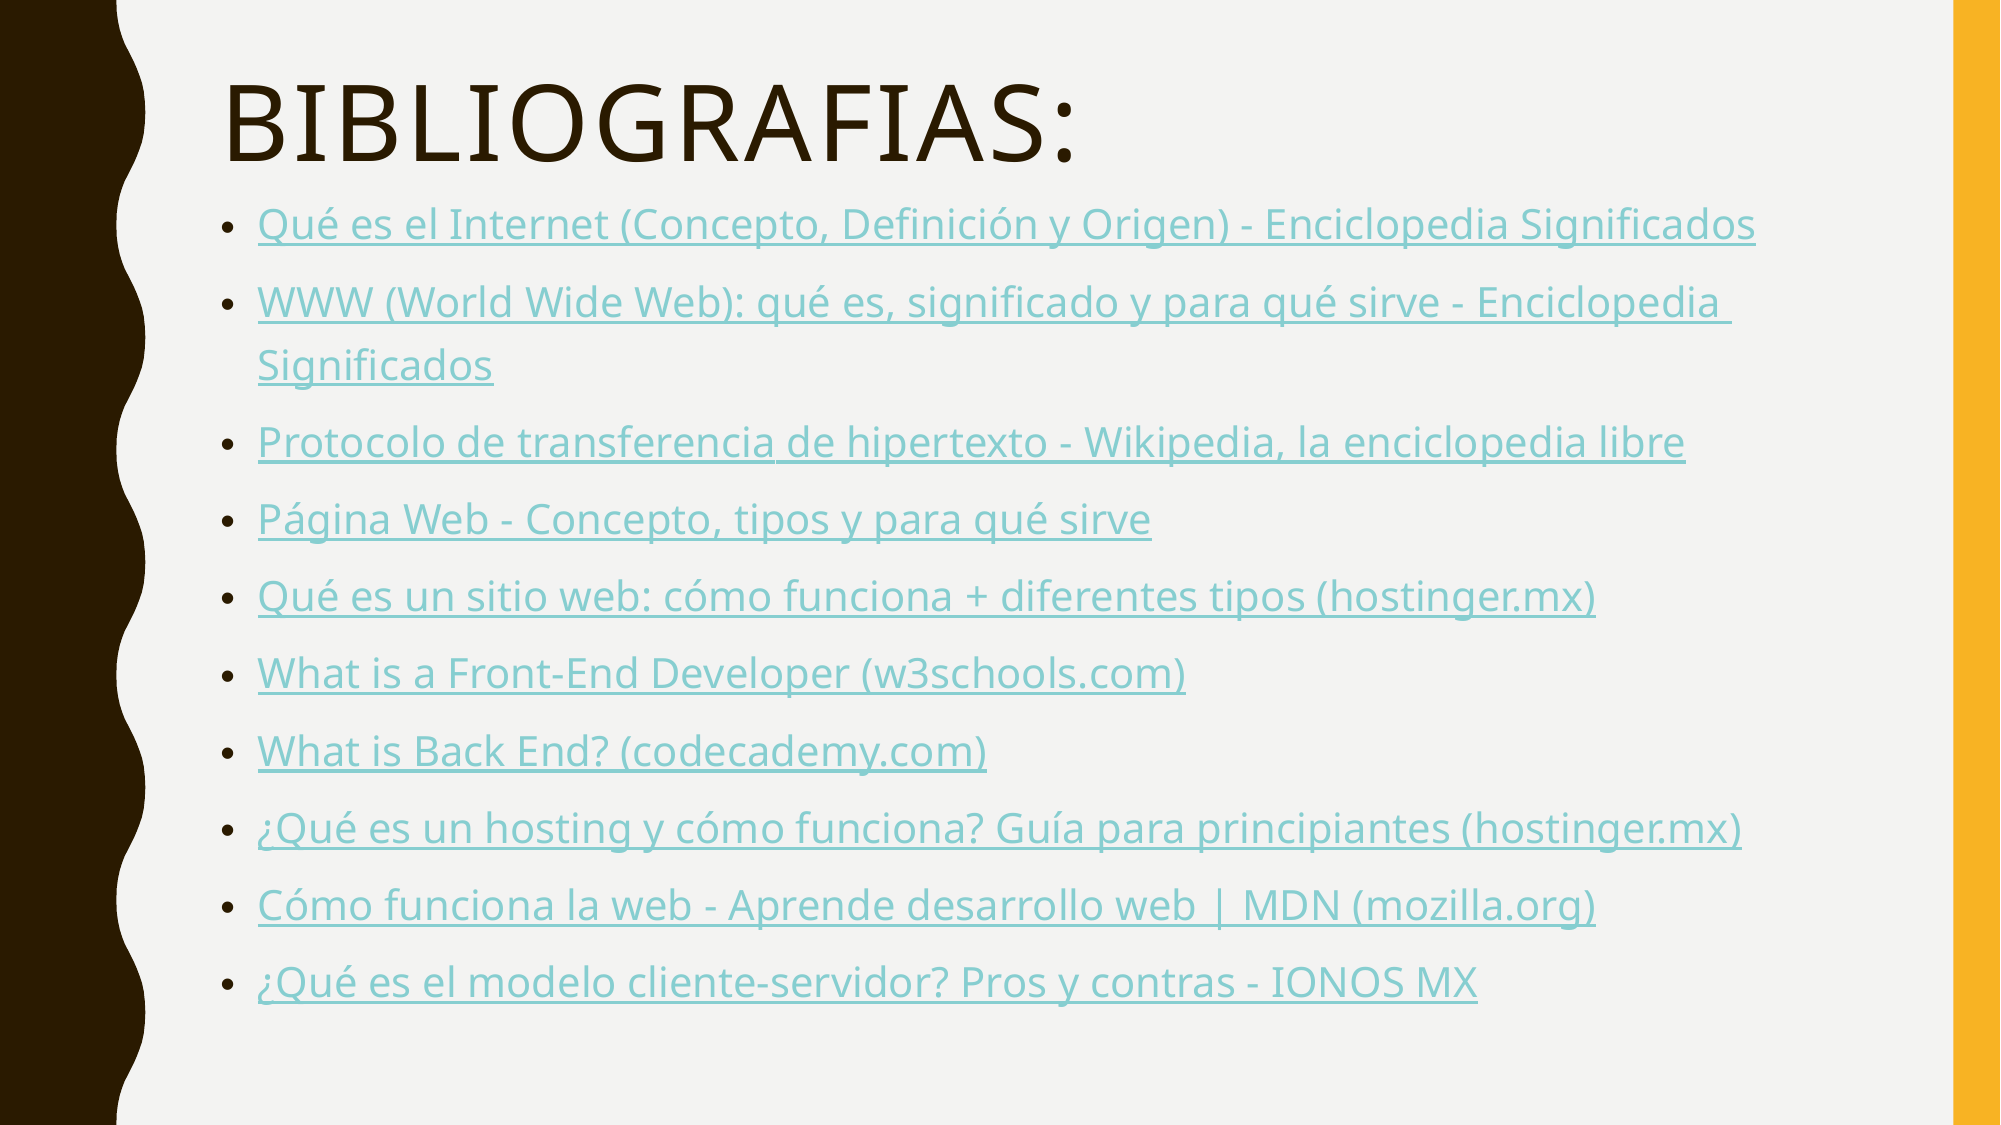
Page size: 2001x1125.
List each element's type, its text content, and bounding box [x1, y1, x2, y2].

list Qué es el Internet (Concepto, Definición y Origen) - Enciclopedia Significados WWW (World Wide Web): qué es, significado y para qué sirve - Enciclopedia Significados Protocolo de transferencia de hipertexto - Wikipedia, la enciclopedia libre Página Web - Concepto, tipos y para qué sirve Qué es un sitio web: cómo funciona + diferentes tipos (hostinger.mx) What is a Front-End Developer (w3schools.com) What is Back End? (codecademy.com) ¿Qué es un hosting y cómo funciona? Guía para principiantes (hostinger.mx) Cómo funciona la web - Aprende desarrollo web | MDN (mozilla.org) ¿Qué es el modelo cliente-servidor? Pros y contras - IONOS MX [205, 185, 1875, 1096]
title Bibliografias: [205, 62, 1875, 185]
